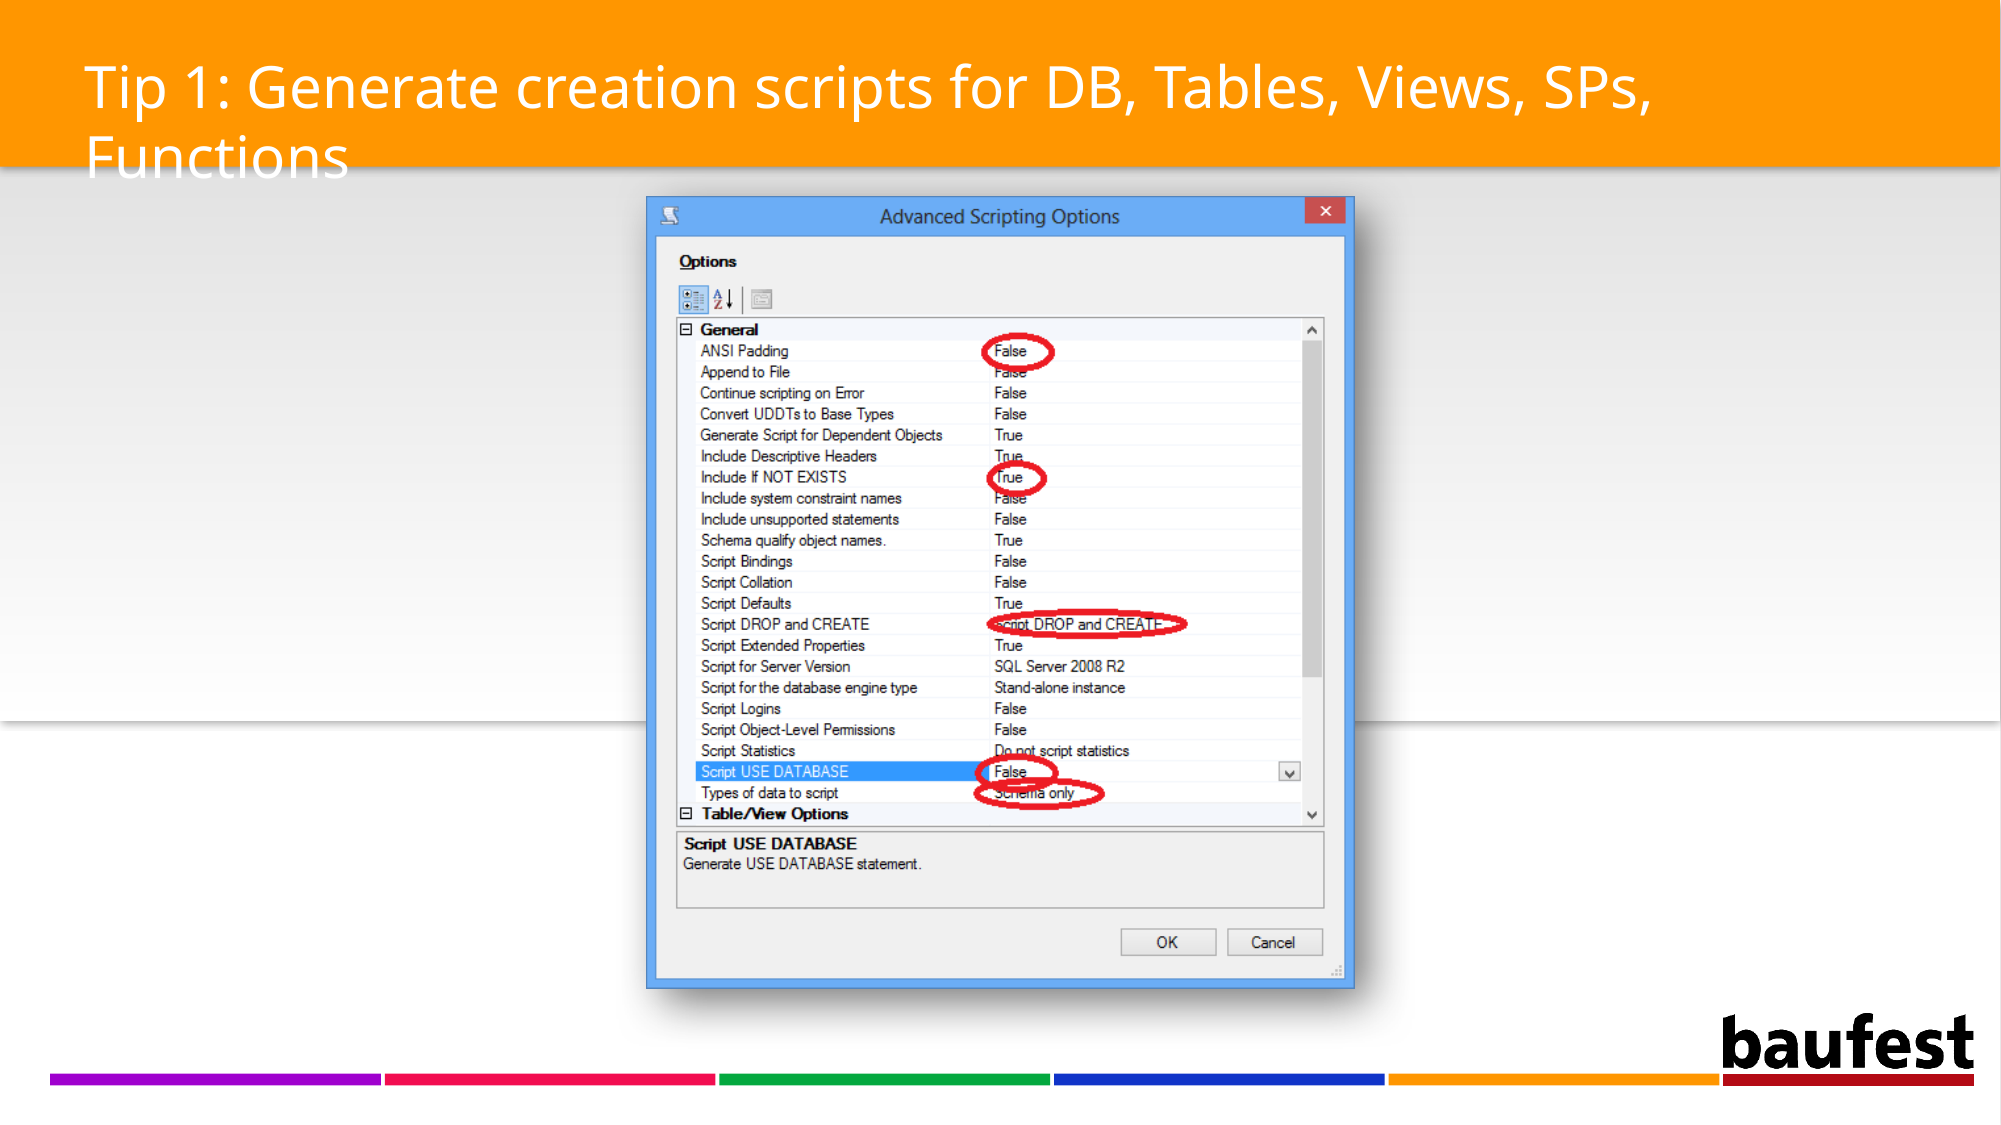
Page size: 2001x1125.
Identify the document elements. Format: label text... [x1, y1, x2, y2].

text_box Tip 1: Generate creation scripts for DB, Tables, Views, SPs, Functions [84, 50, 1892, 191]
text_box [0, 0, 2000, 167]
picture [1723, 1013, 1974, 1086]
picture [645, 196, 1355, 990]
